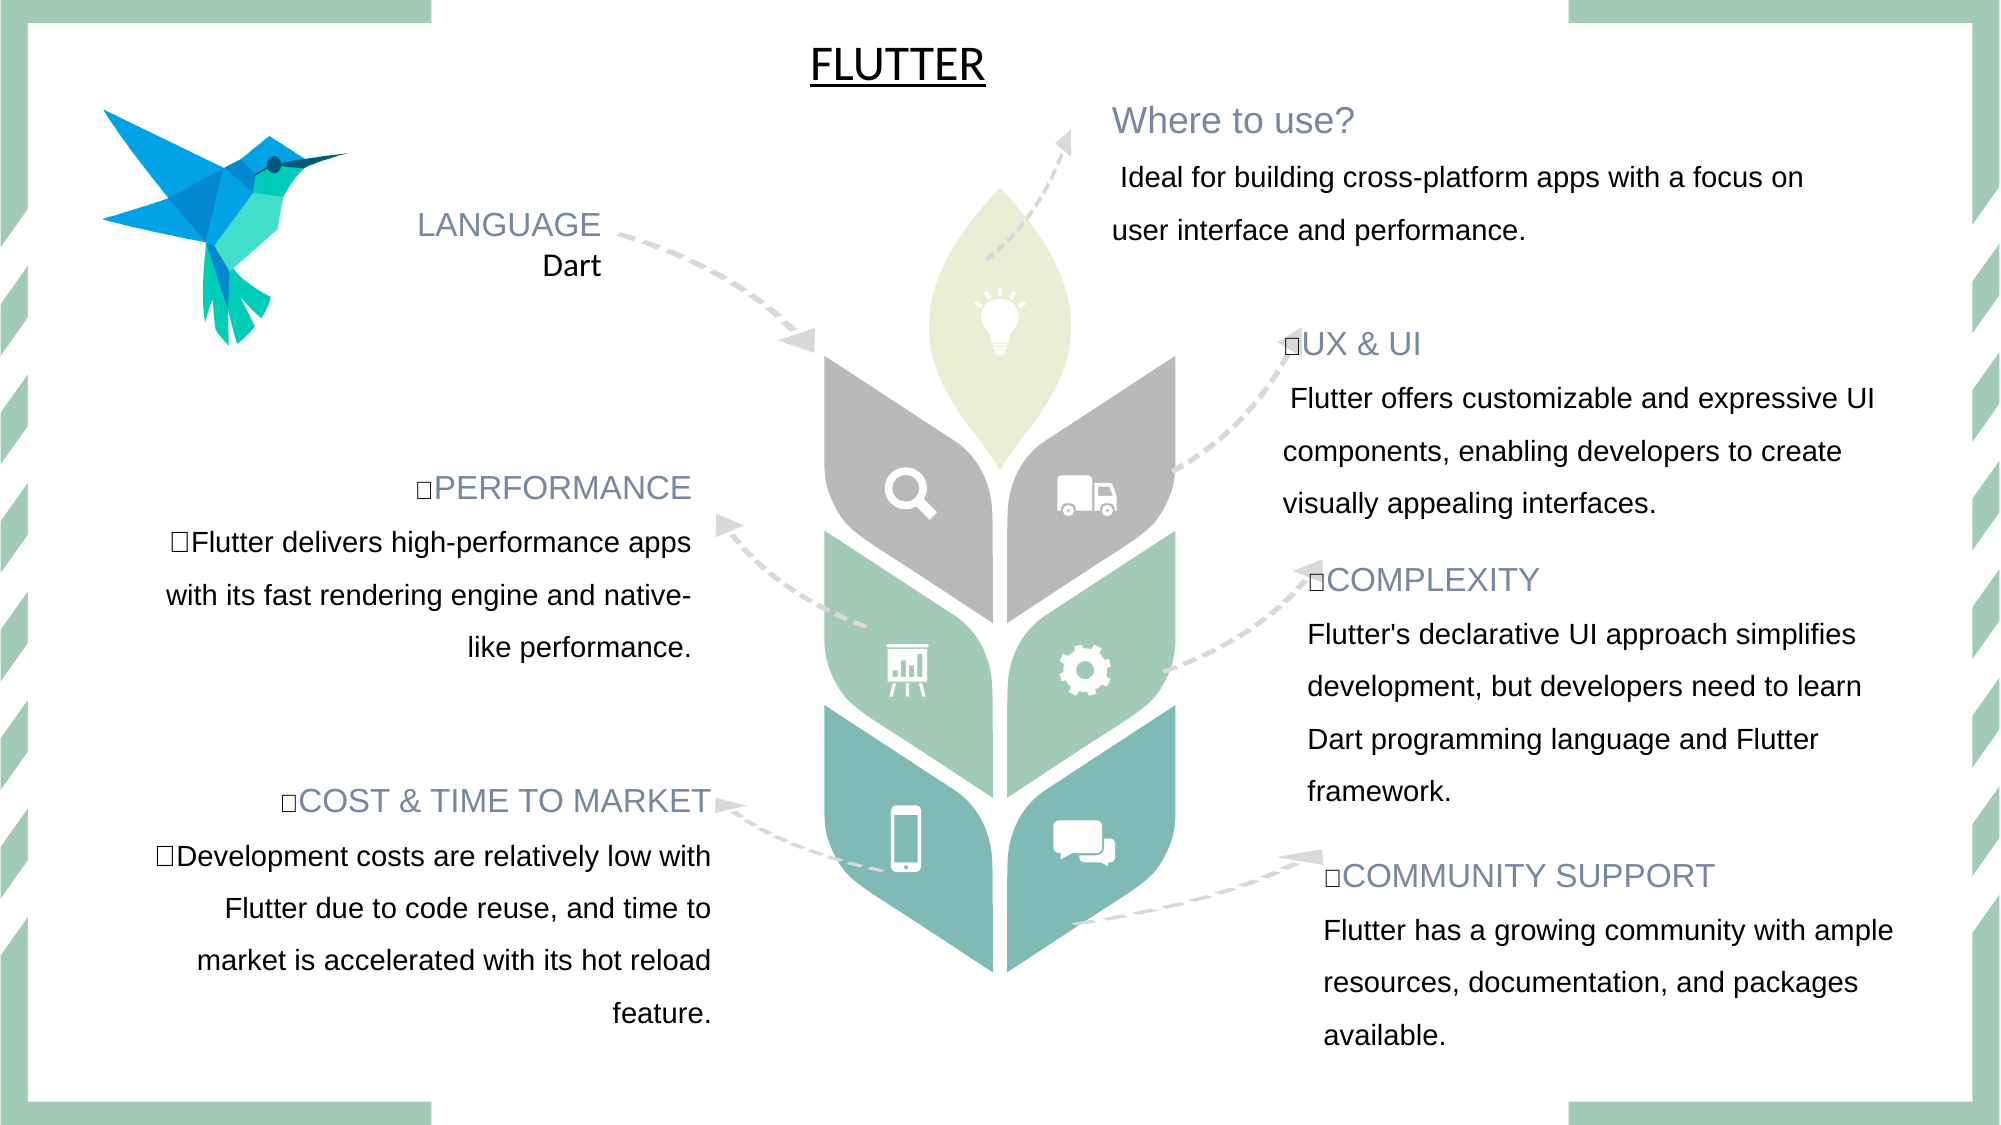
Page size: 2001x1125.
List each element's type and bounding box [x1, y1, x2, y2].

text_box [1161, 559, 1323, 674]
text_box [715, 513, 868, 629]
text_box [616, 231, 815, 353]
text_box [714, 797, 885, 873]
text_box [1171, 327, 1303, 474]
text_box [824, 187, 1176, 973]
text_box [985, 129, 1072, 262]
list [84, 98, 361, 353]
text_box [1071, 849, 1323, 926]
text_box [0, 0, 2000, 1125]
